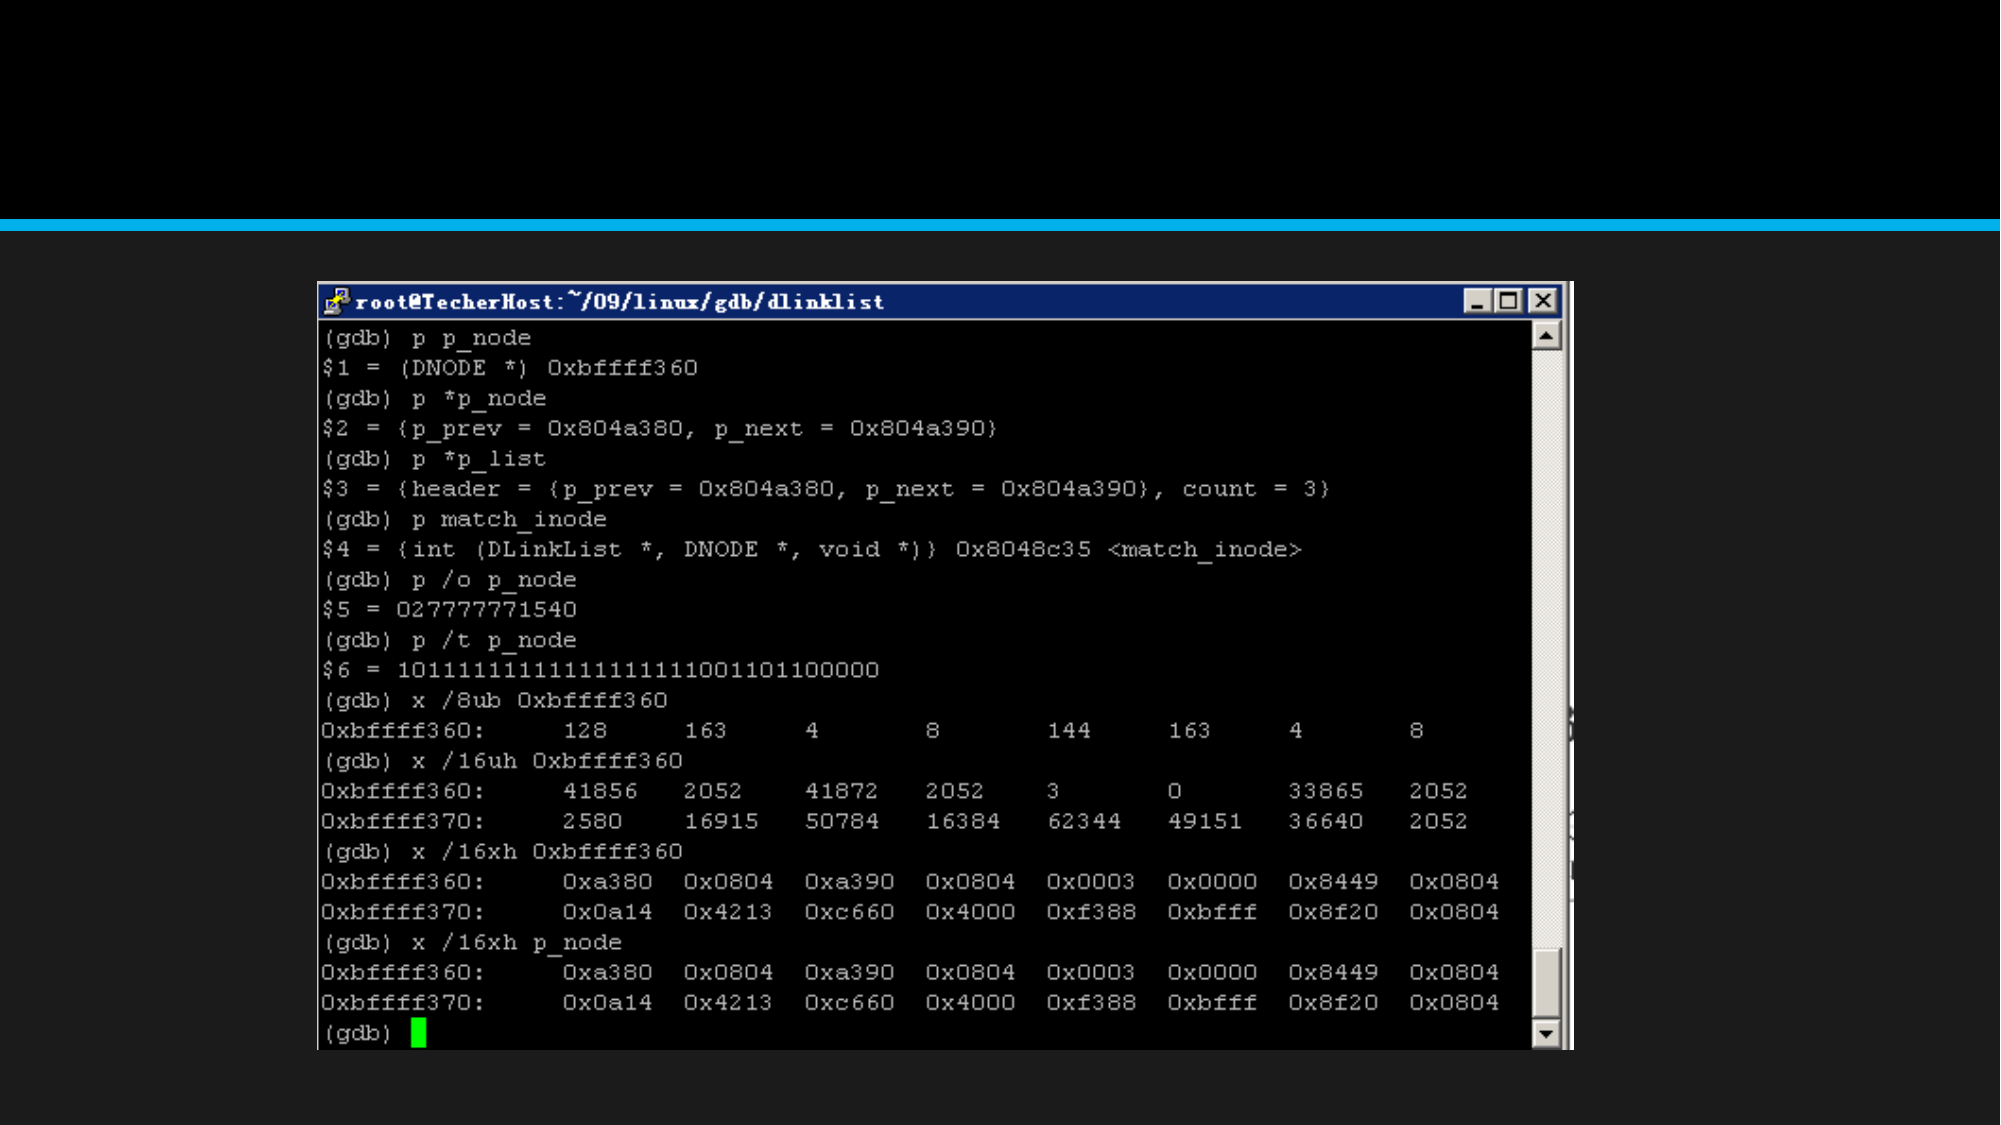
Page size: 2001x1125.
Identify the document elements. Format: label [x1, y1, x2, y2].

picture [317, 281, 1574, 1050]
